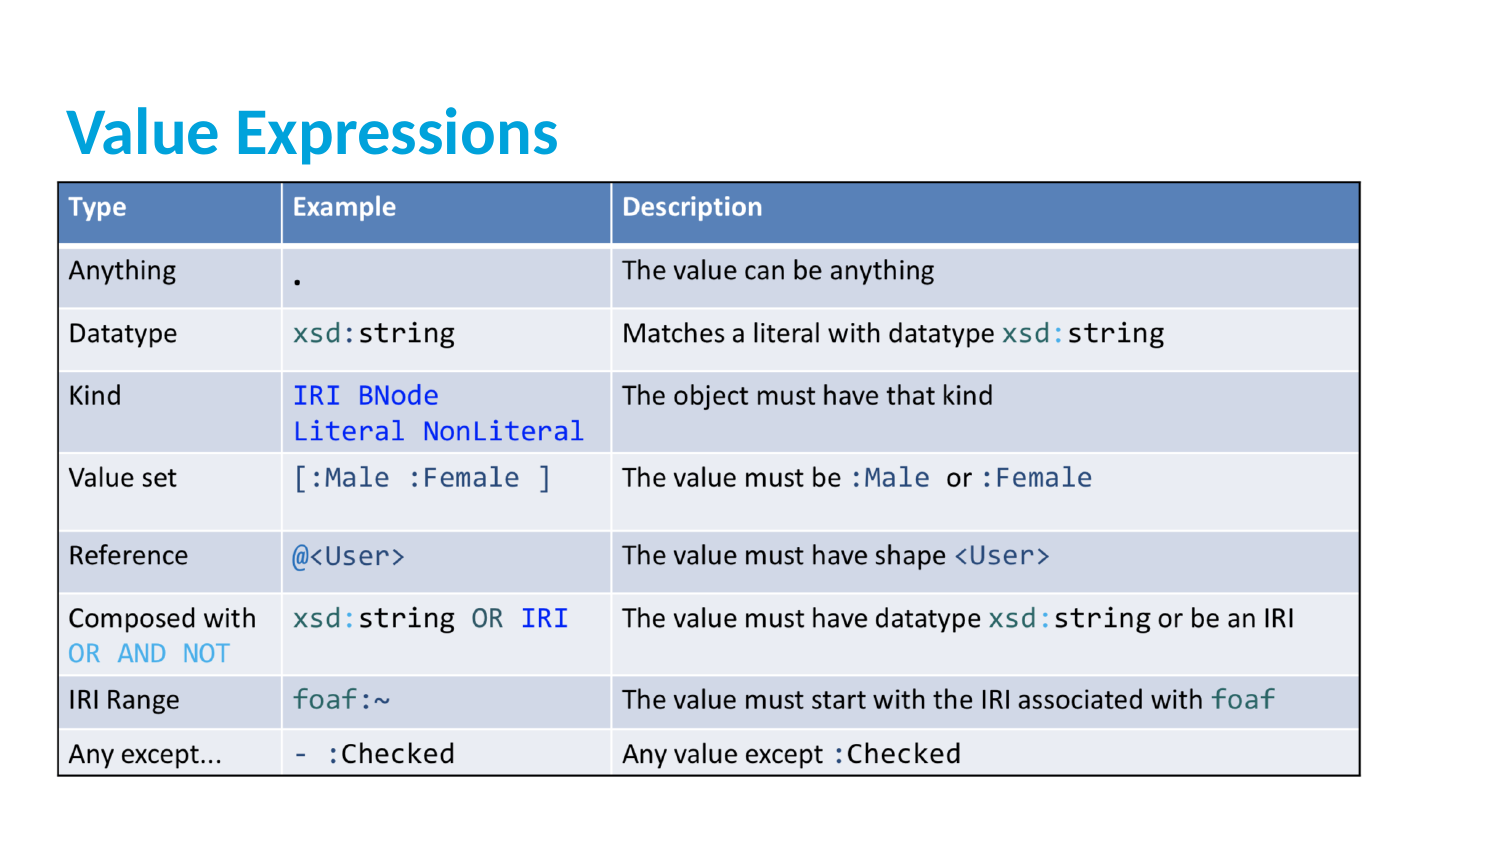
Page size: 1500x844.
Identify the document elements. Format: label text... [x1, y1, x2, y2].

picture [40, 166, 1374, 794]
title Value Expressions [51, 72, 1449, 167]
